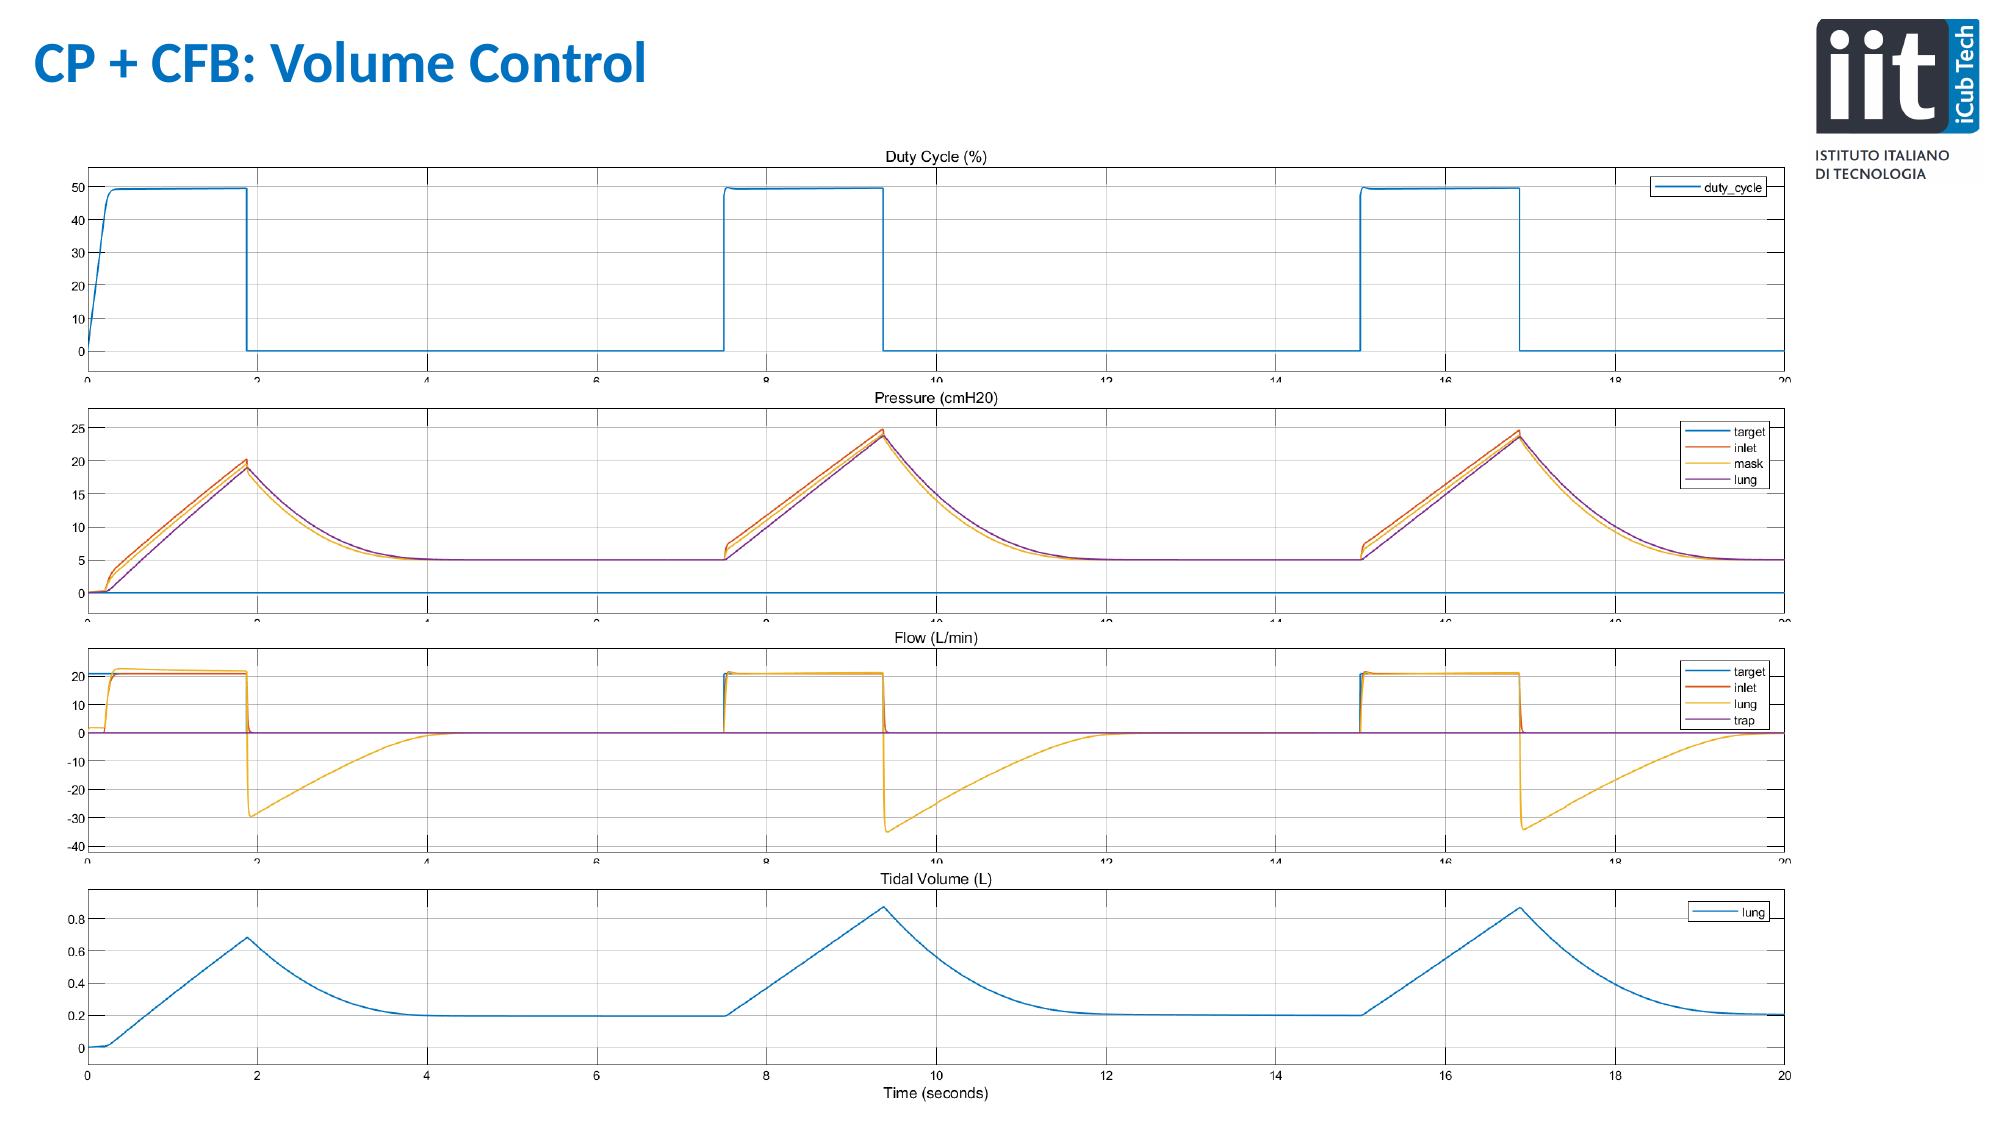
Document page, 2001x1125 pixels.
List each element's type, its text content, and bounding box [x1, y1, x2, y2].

picture [1809, 13, 1986, 185]
text_box CP + CFB: Volume Control [19, 17, 664, 102]
picture [65, 143, 1799, 1106]
